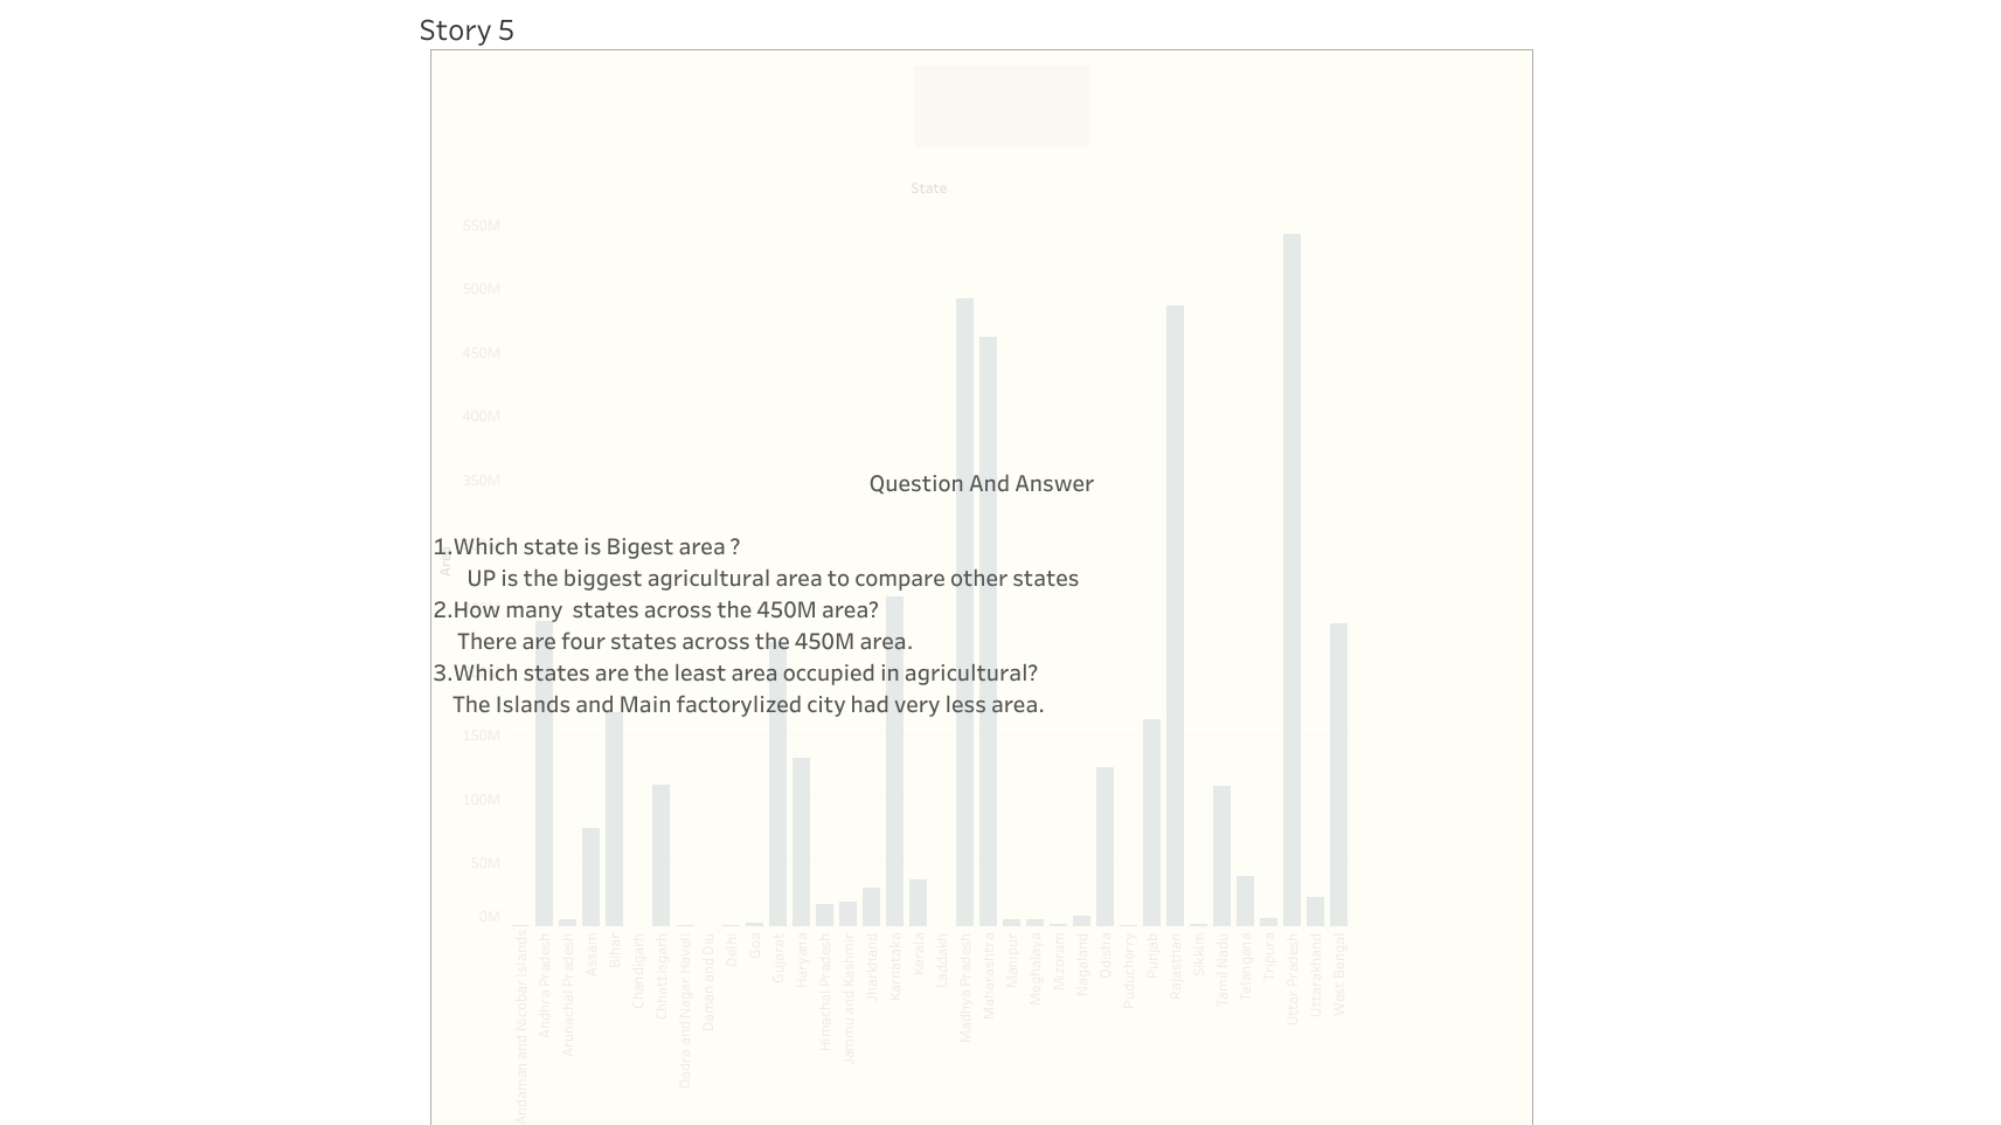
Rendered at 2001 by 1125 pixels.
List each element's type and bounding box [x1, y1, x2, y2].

picture [407, 0, 1593, 1125]
